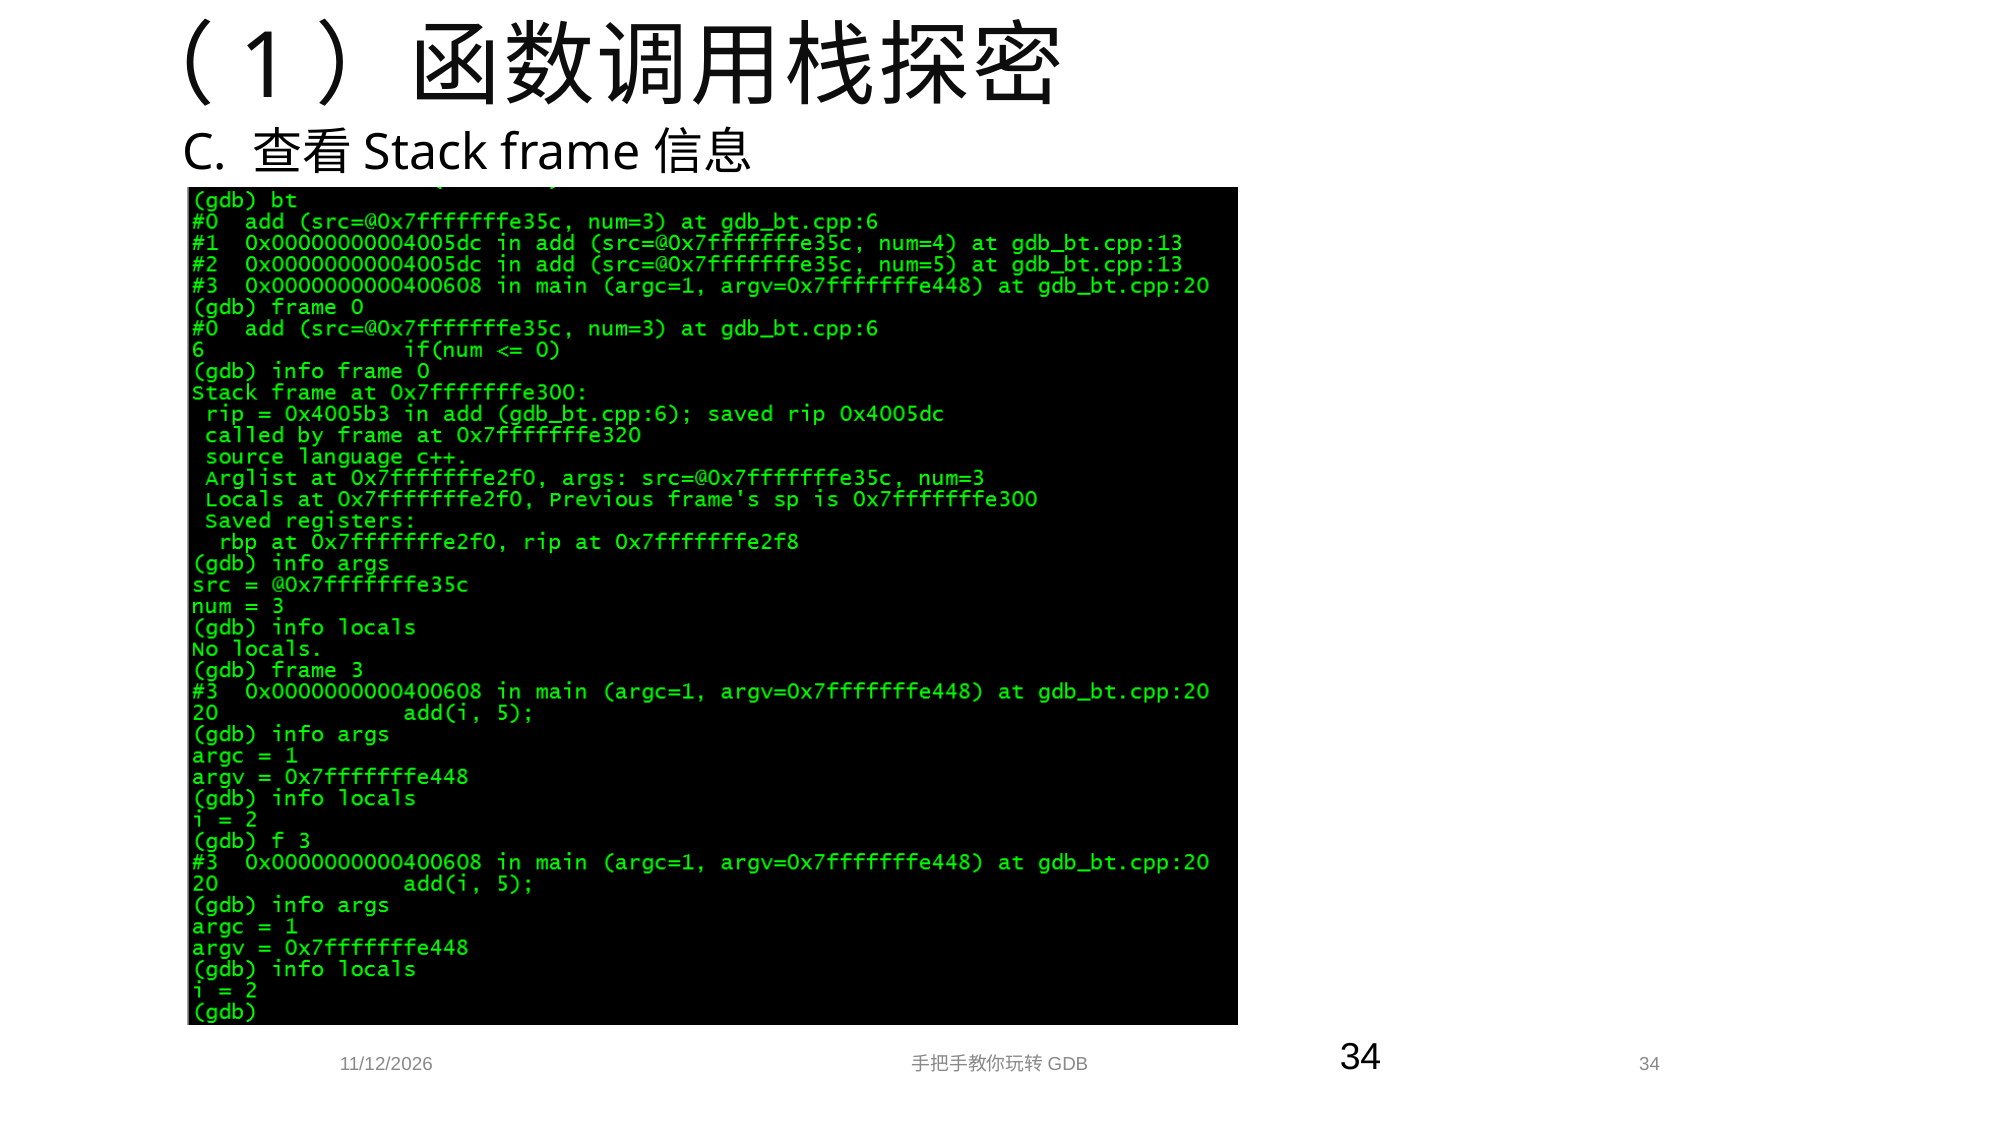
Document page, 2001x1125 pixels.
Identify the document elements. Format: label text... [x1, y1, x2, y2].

text_box [1325, 1024, 1675, 1100]
text_box 手把手教你玩转GDB [762, 1025, 1238, 1100]
title （1）函数调用栈探密 [108, 10, 1349, 133]
list C. 查看Stack frame信息 [174, 111, 1525, 856]
picture [187, 187, 1238, 1025]
text_box [324, 1025, 675, 1100]
